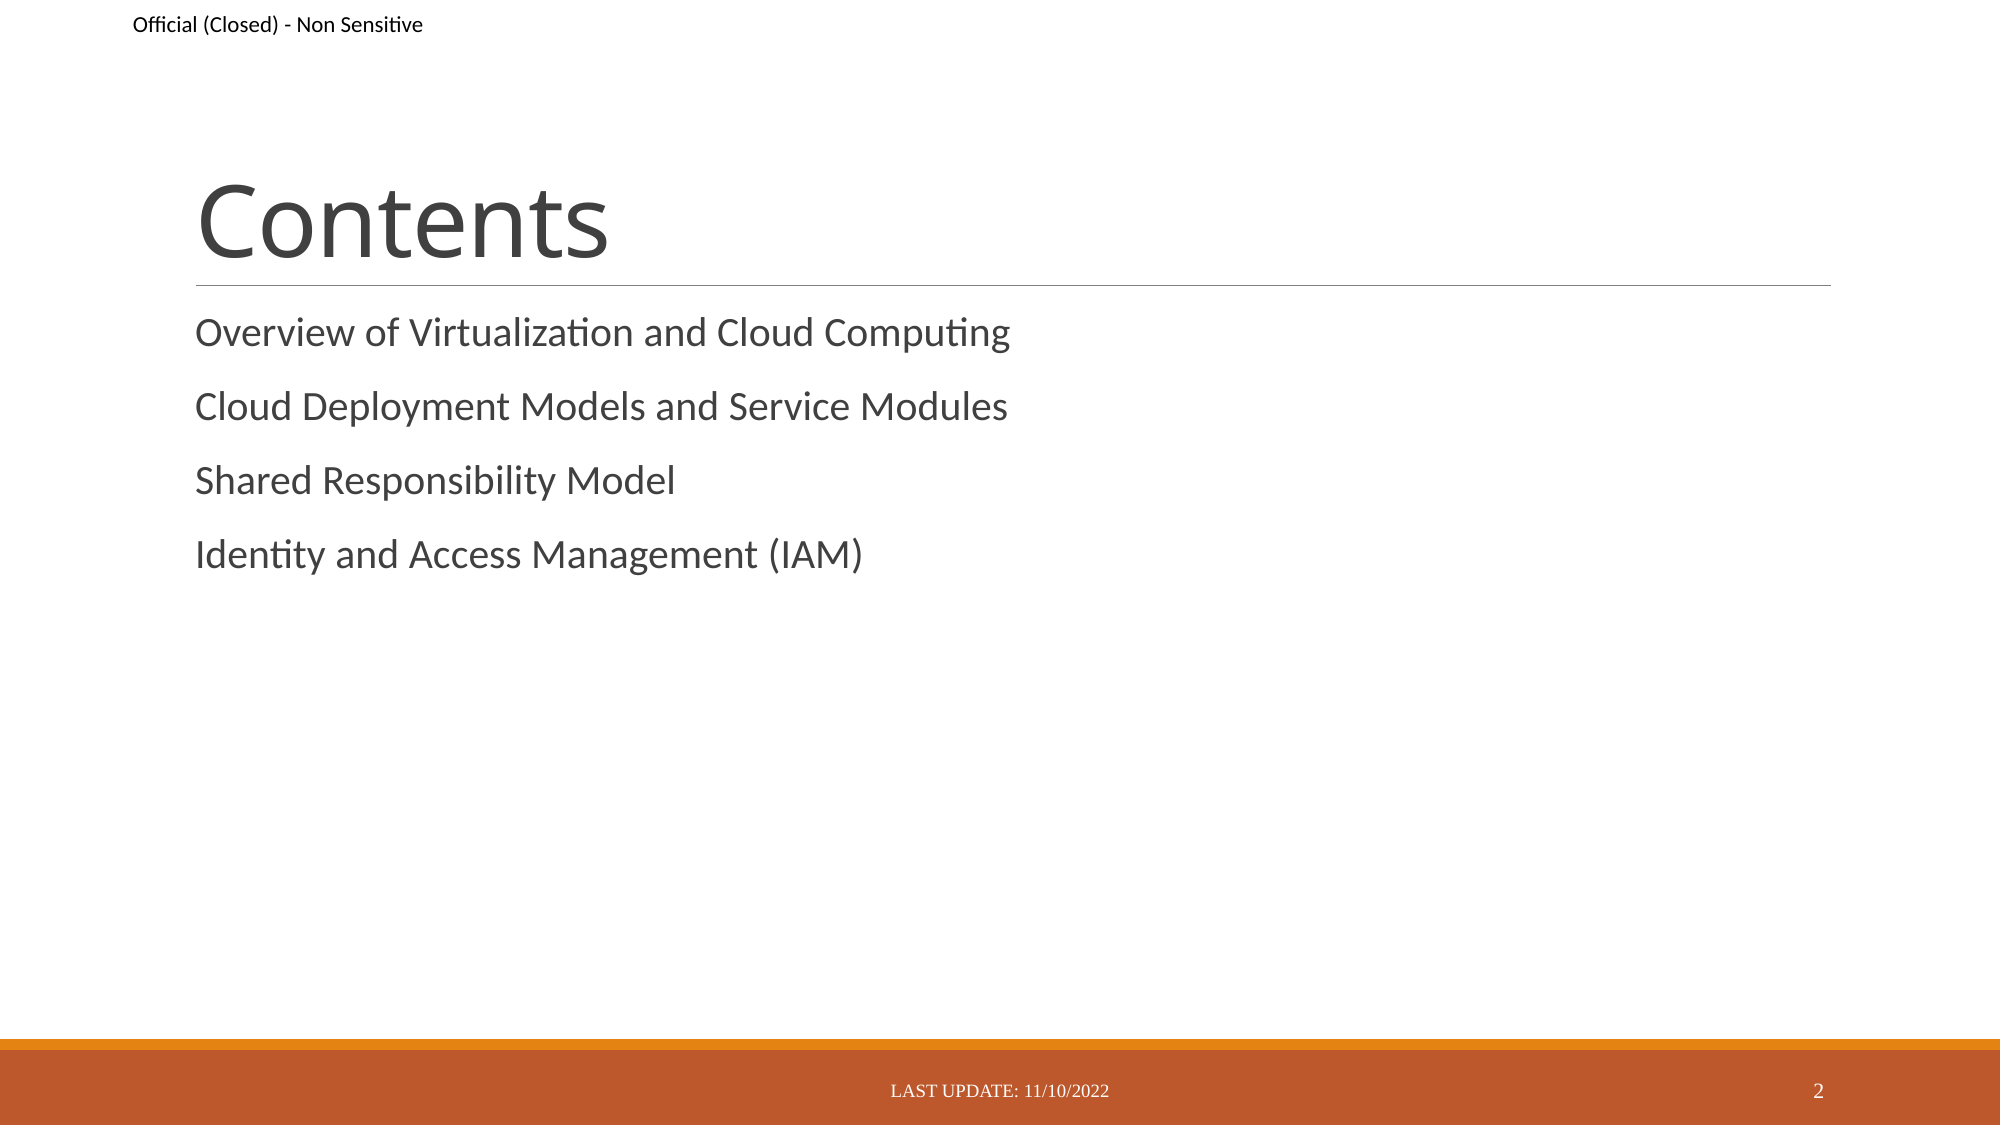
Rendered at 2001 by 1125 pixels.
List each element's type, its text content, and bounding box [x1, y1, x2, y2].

footer Last Update: 11/10/2022 [604, 1059, 1396, 1120]
slide_number 2 [1624, 1059, 1840, 1120]
title Contents [180, 47, 1830, 285]
list Overview of Virtualization and Cloud Computing Cloud Deployment Models and Service Modules Shared Responsibility Model Identity and Access Management (IAM) [180, 302, 1830, 963]
